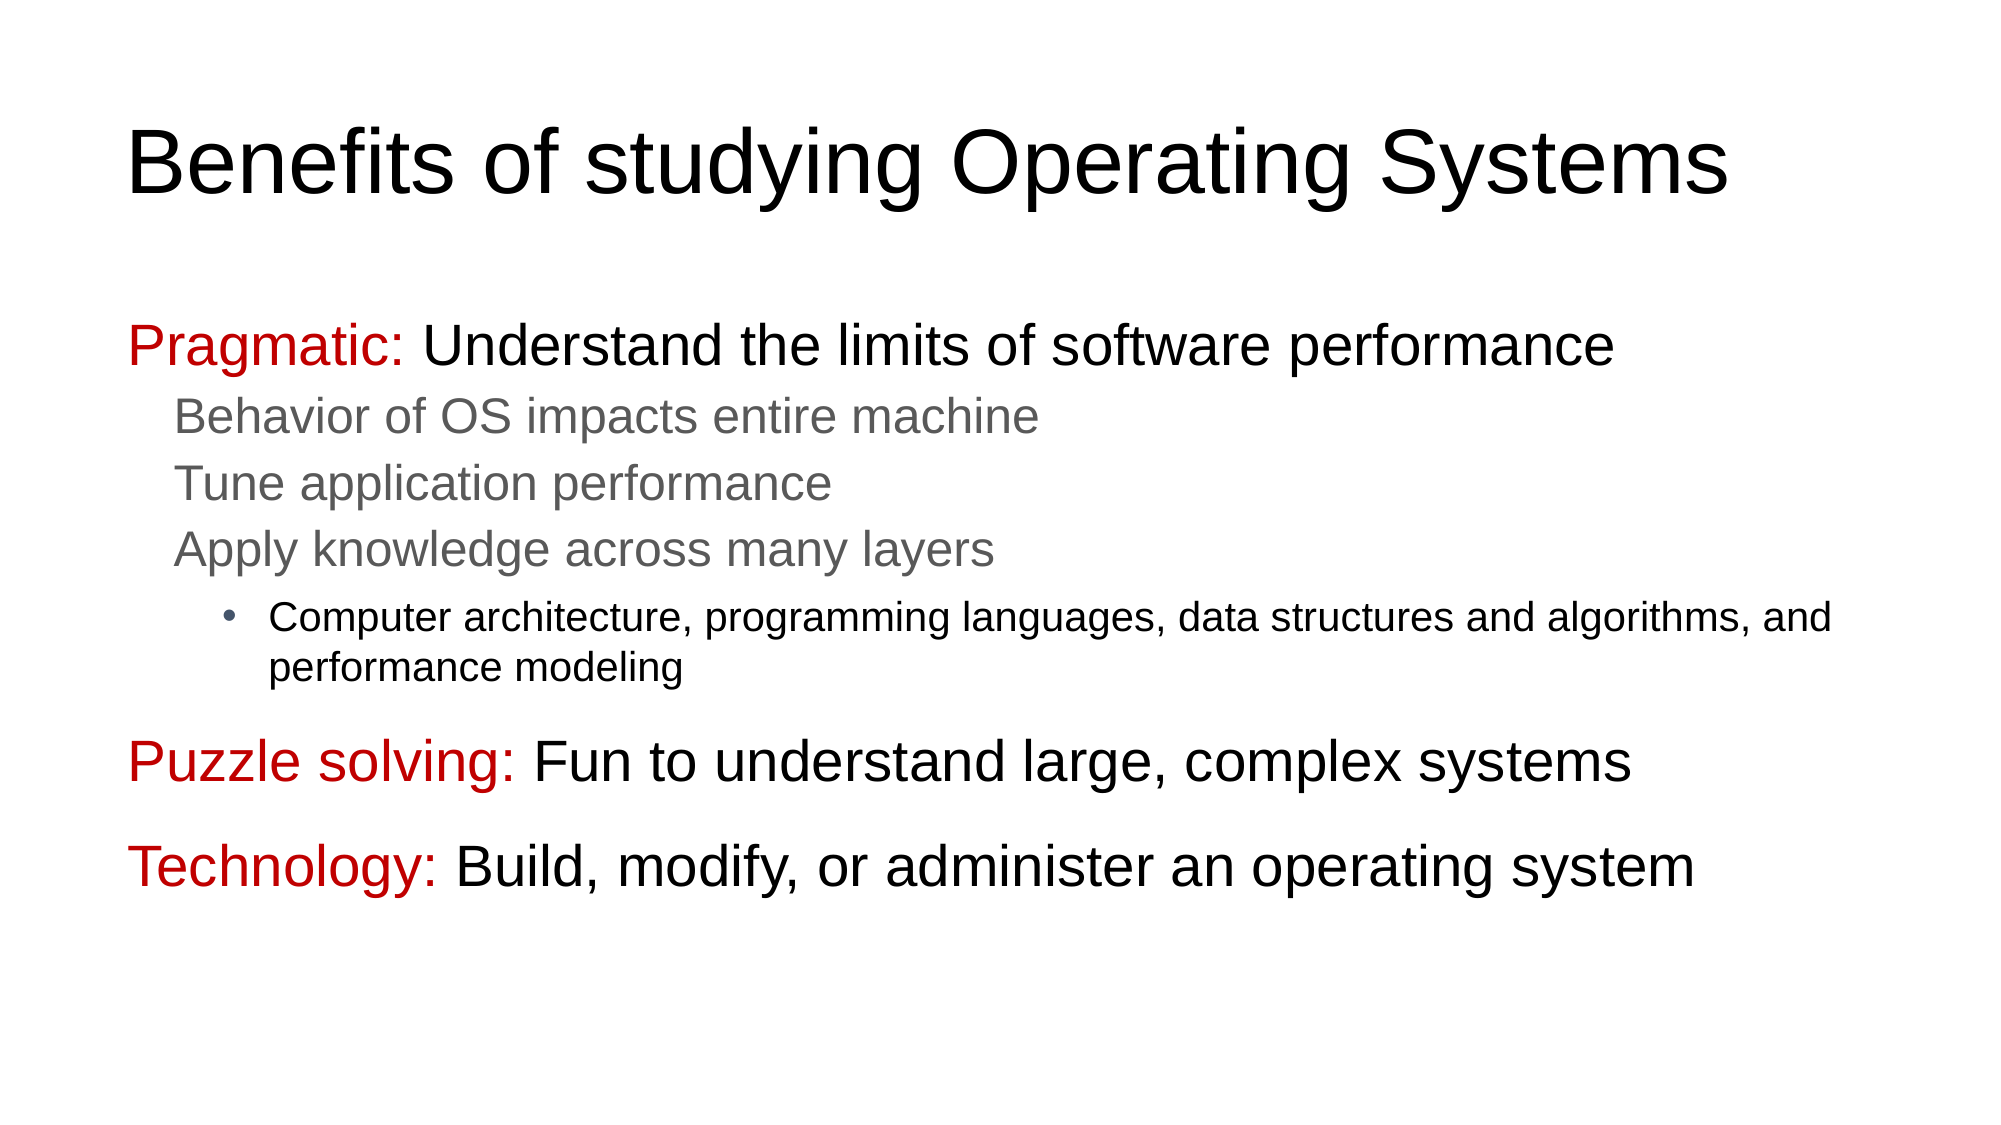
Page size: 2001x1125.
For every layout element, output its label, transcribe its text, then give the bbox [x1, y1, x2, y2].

title Benefits of studying Operating Systems [110, 51, 1913, 263]
list Pragmatic: Understand the limits of software performance Behavior of OS impacts entire machine Tune application performance Apply knowledge across many layers Computer architecture, programming languages, data structures and algorithms, and performance modeling Puzzle solving: Fun to understand large, complex systems Technology: Build, modify, or administer an operating system [112, 307, 1888, 1060]
